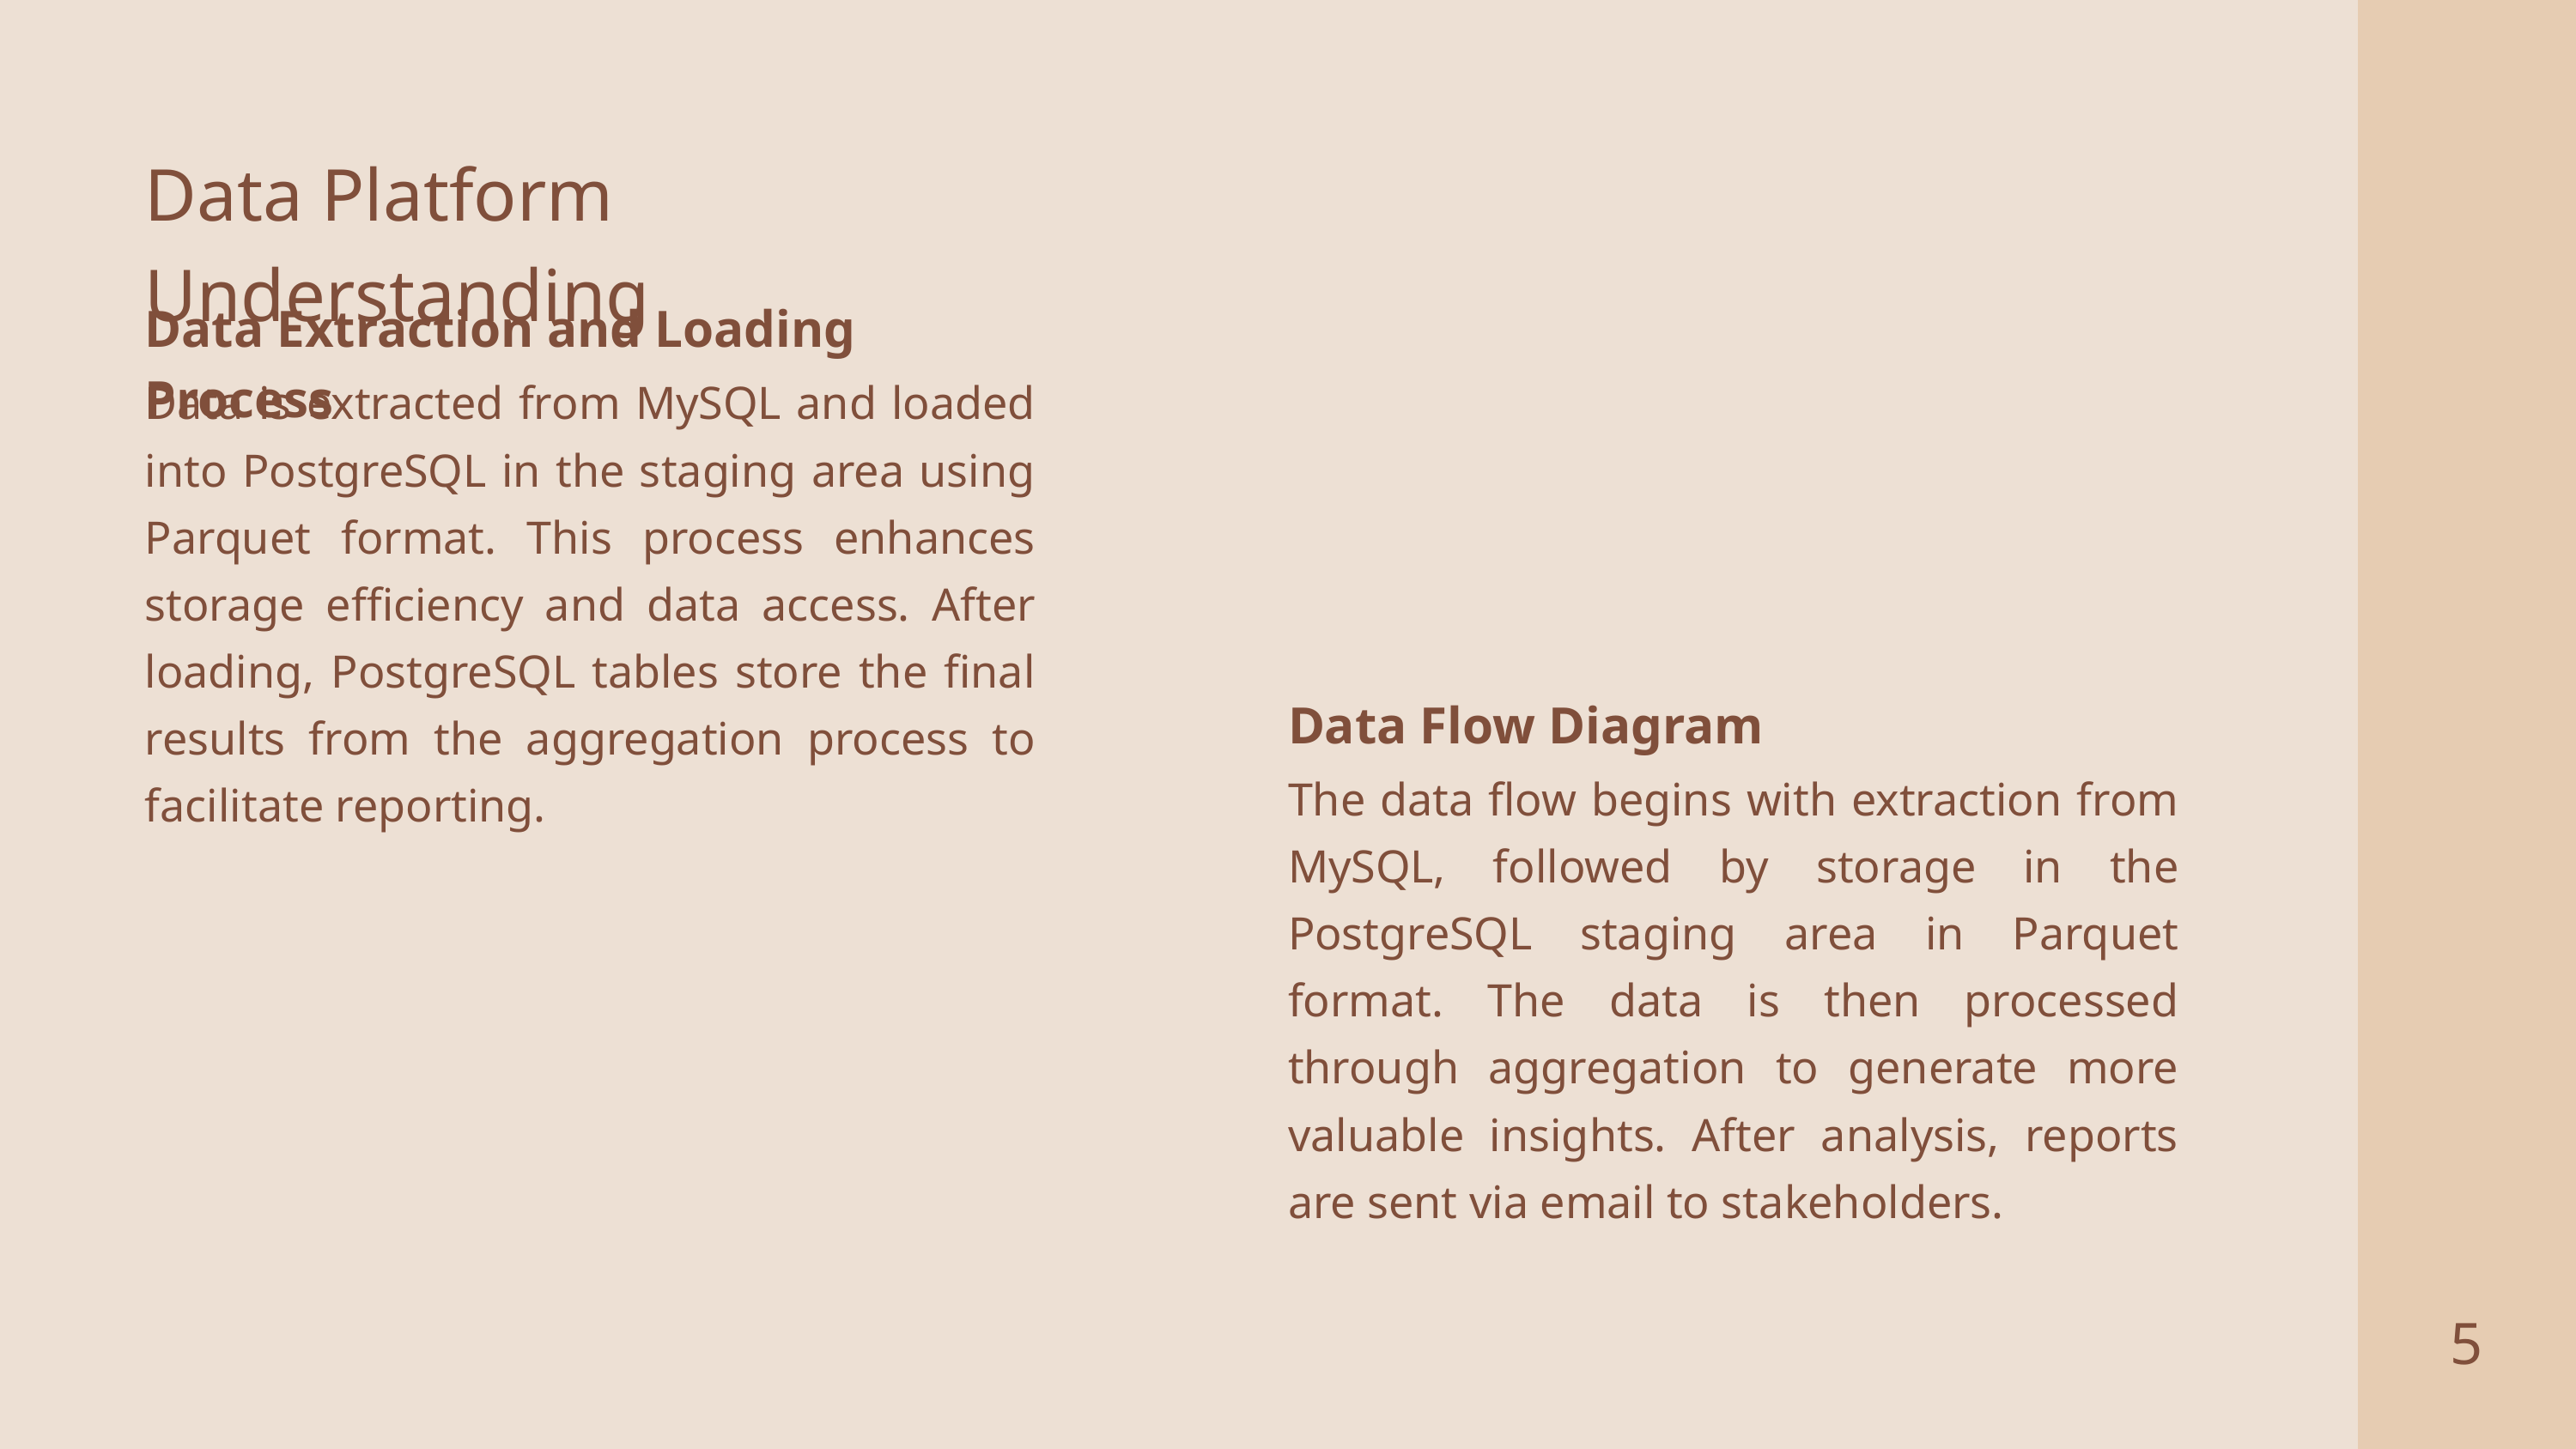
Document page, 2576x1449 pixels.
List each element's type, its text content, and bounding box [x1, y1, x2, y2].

text_box Data is extracted from MySQL and loaded into PostgreSQL in the staging area using Parquet format. This process enhances storage efficiency and data access. After loading, PostgreSQL tables store the final results from the aggregation process to facilitate reporting. [144, 361, 1036, 832]
text_box Data Platform Understanding [144, 135, 1110, 336]
text_box Data Extraction and Loading Process [144, 287, 1036, 361]
text_box The data flow begins with extraction from MySQL, followed by storage in the PostgreSQL staging area in Parquet format. The data is then processed through aggregation to generate more valuable insights. After analysis, reports are sent via email to stakeholders. [1287, 757, 2179, 1228]
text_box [2357, 0, 2576, 1449]
text_box Data Flow Diagram [1287, 683, 2179, 754]
